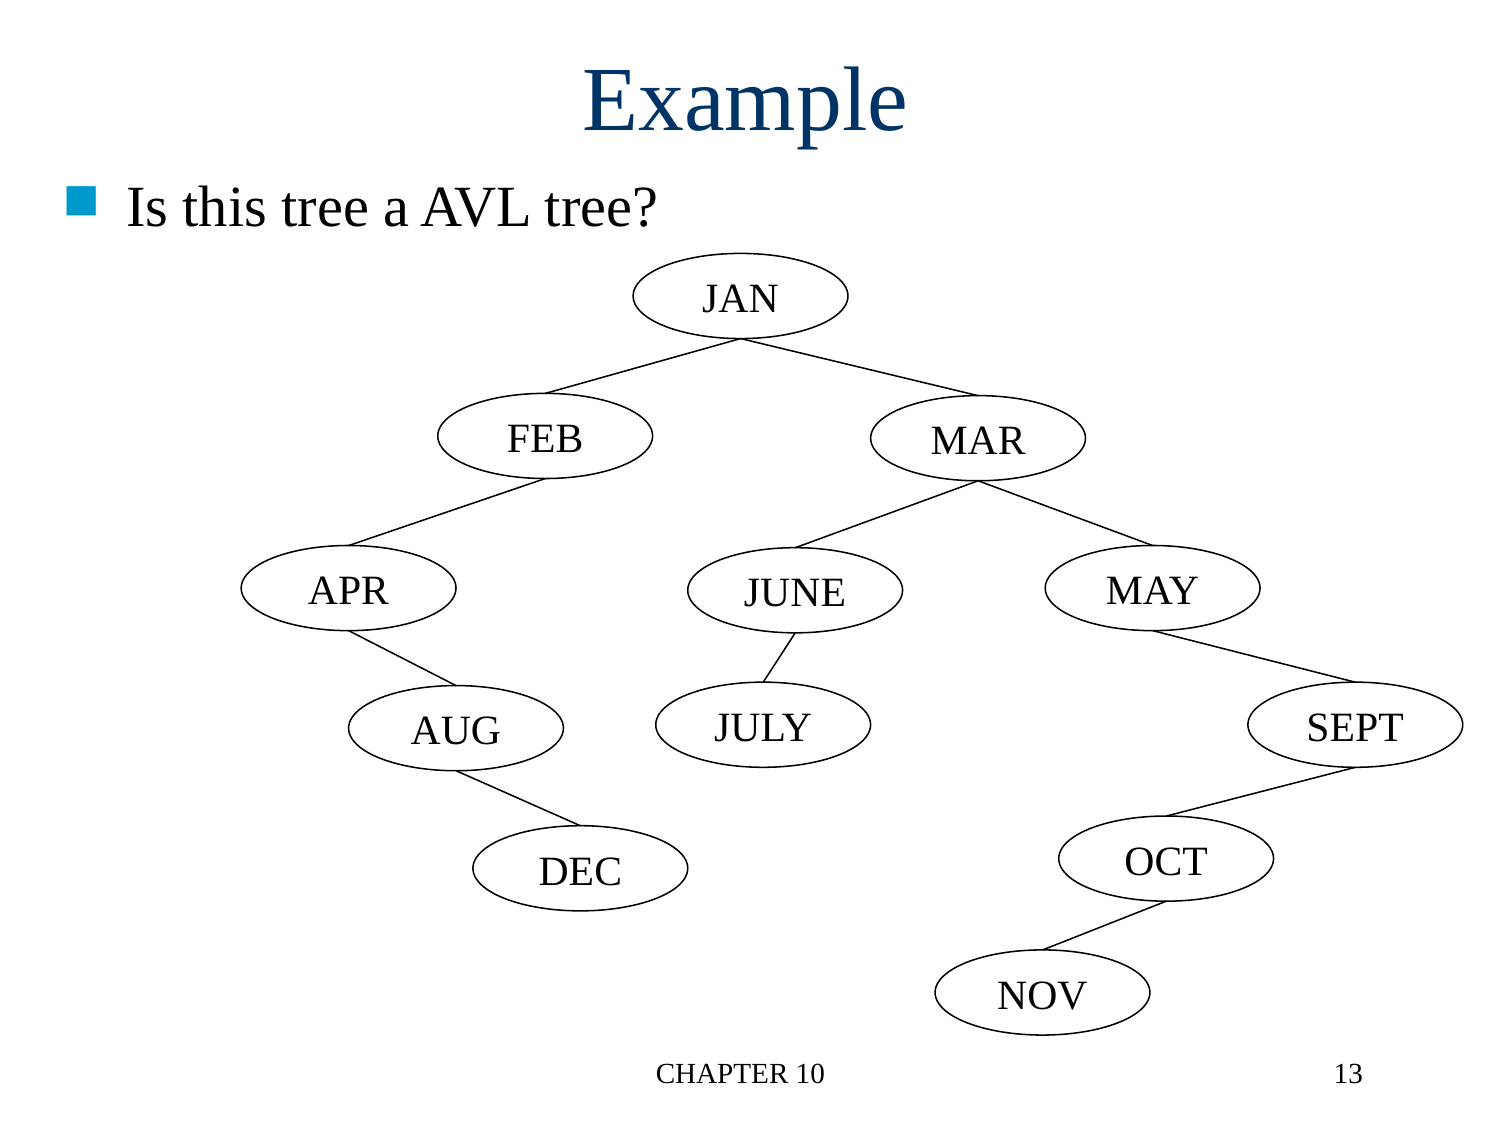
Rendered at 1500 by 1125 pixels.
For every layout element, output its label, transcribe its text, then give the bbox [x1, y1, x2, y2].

text_box DEC [472, 825, 688, 911]
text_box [348, 478, 546, 546]
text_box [740, 338, 979, 396]
text_box OCT [1058, 816, 1274, 902]
text_box JULY [655, 682, 871, 768]
text_box JUNE [687, 547, 903, 633]
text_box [1042, 901, 1167, 950]
text_box JAN [633, 253, 848, 338]
text_box AUG [348, 685, 564, 771]
text_box APR [241, 545, 457, 631]
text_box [763, 632, 796, 683]
text_box MAY [1045, 545, 1261, 631]
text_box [978, 480, 1153, 546]
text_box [1166, 767, 1356, 817]
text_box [545, 338, 740, 394]
title Example [108, 0, 1384, 160]
footer CHAPTER 10 [503, 1047, 979, 1123]
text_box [348, 630, 457, 686]
slide_number 13 [1065, 1047, 1379, 1123]
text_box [456, 770, 581, 826]
text_box NOV [935, 949, 1150, 1036]
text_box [795, 480, 979, 548]
list Is this tree a AVL tree? [54, 160, 1466, 1016]
text_box SEPT [1247, 682, 1463, 768]
text_box MAR [870, 395, 1086, 480]
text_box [1152, 630, 1356, 683]
text_box FEB [437, 393, 653, 479]
